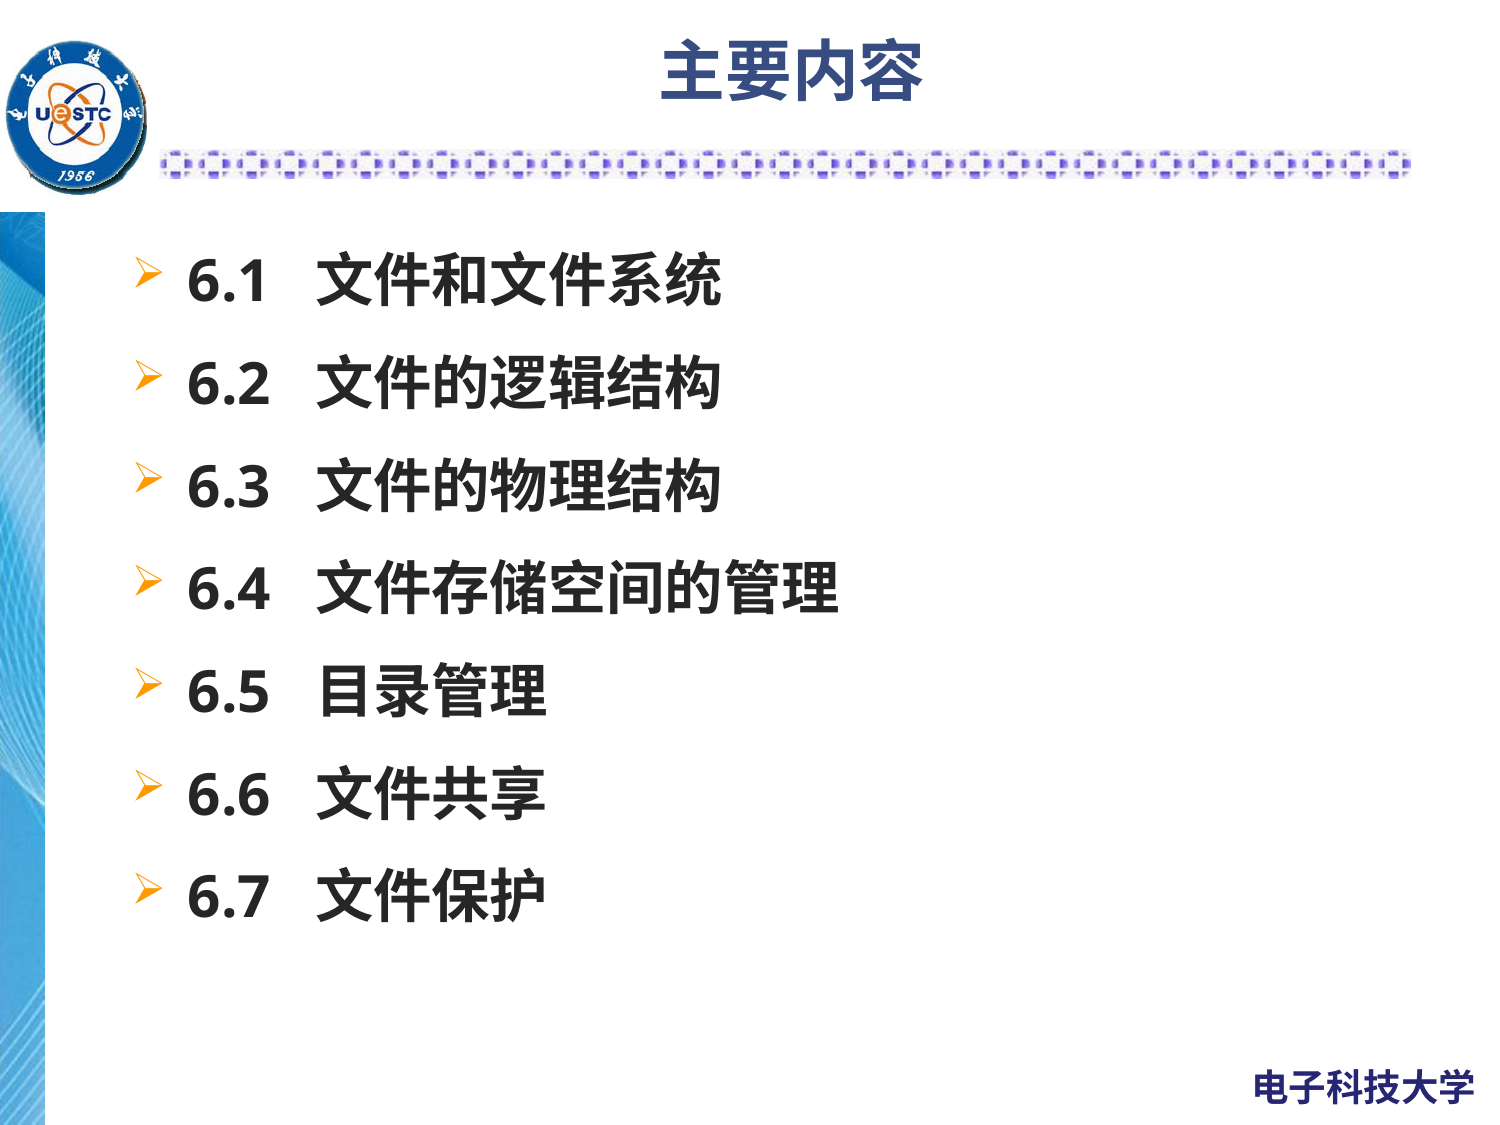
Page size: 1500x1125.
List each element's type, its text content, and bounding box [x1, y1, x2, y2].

title 主要内容 [159, 31, 1456, 122]
picture [5, 30, 147, 197]
picture [159, 149, 1411, 179]
picture [0, 212, 45, 1125]
list 6.1 文件和文件系统 6.2 文件的逻辑结构 6.3 文件的物理结构 6.4 文件存储空间的管理 6.5 目录管理 6.6 文件共享 6.7 文件保护 [116, 215, 1442, 1062]
